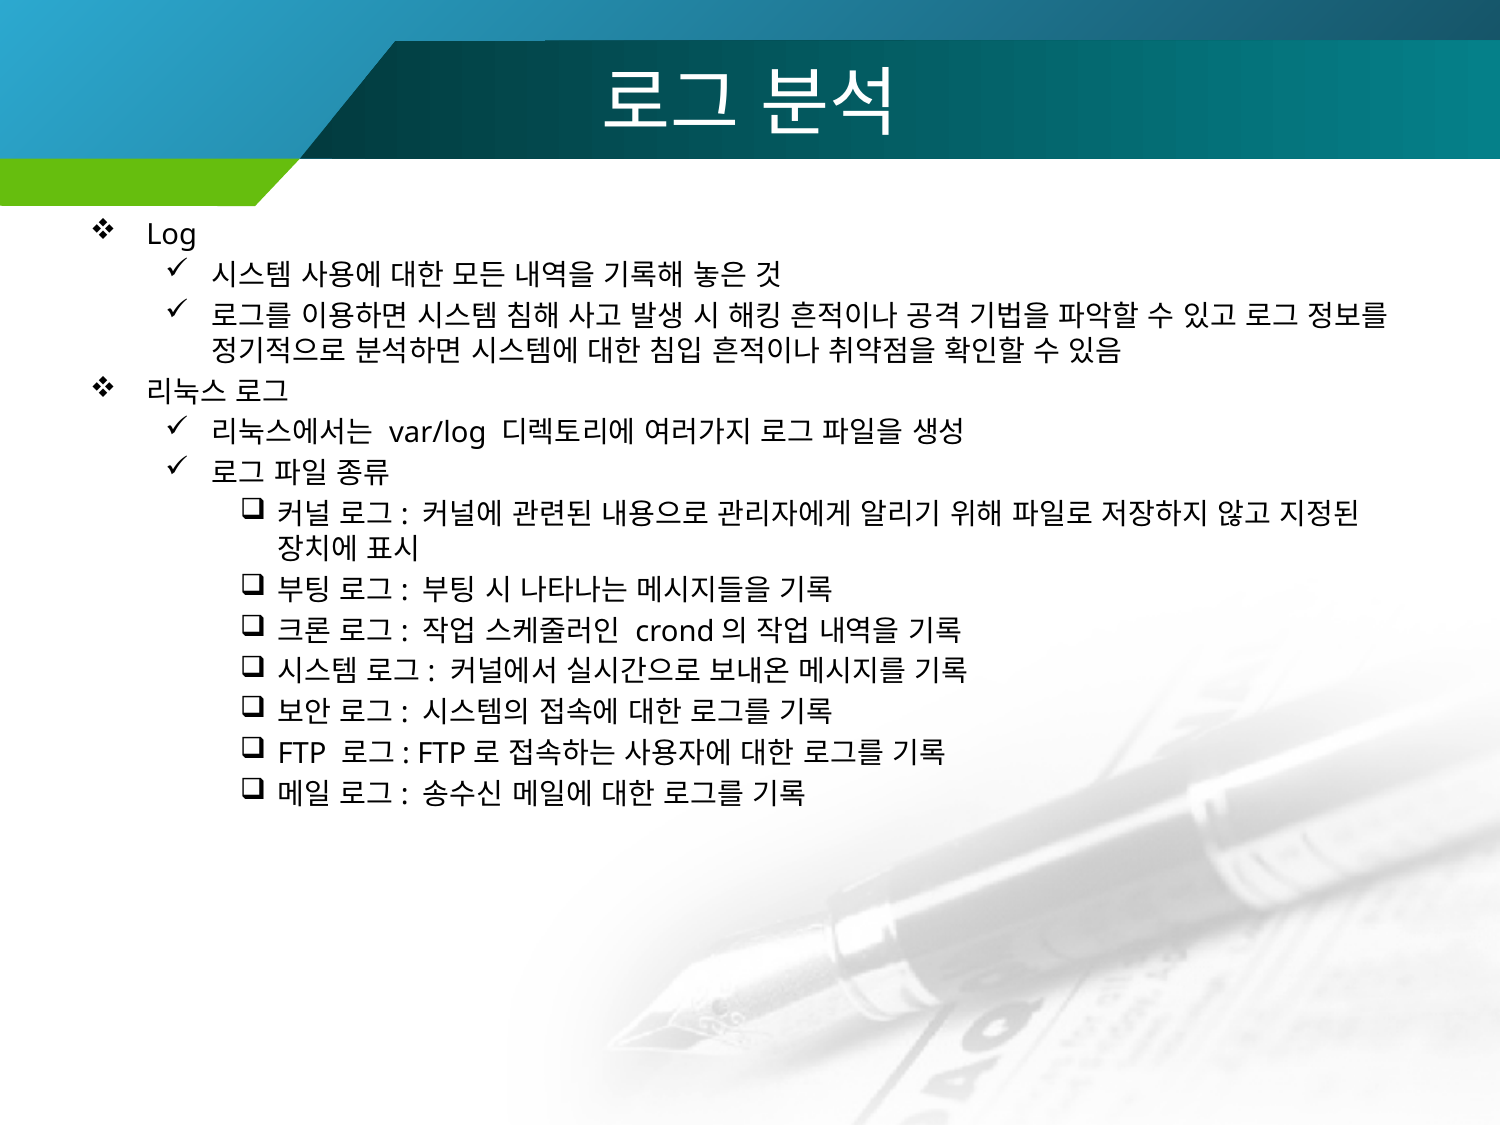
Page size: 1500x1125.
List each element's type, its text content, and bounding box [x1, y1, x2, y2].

list Log 시스템 사용에 대한 모든 내역을 기록해 놓은 것 로그를 이용하면 시스템 침해 사고 발생 시 해킹 흔적이나 공격 기법을 파악할 수 있고 로그 정보를 정기적으로 분석하면 시스템에 대한 침입 흔적이나 취약점을 확인할 수 있음 리눅스 로그 리눅스에서는 var/log 디렉토리에 여러가지 로그 파일을 생성 로그 파일 종류 커널 로그: 커널에 관련된 내용으로 관리자에게 알리기 위해 파일로 저장하지 않고 지정된 장치에 표시 부팅 로그: 부팅 시 나타나는 메시지들을 기록 크론 로그: 작업 스케줄러인 crond의 작업 내역을 기록 시스템 로그: 커널에서 실시간으로 보내온 메시지를 기록 보안 로그: 시스템의 접속에 대한 로그를 기록 FTP 로그: FTP로 접속하는 사용자에 대한 로그를 기록 메일 로그: 송수신 메일에 대한 로그를 기록 [74, 207, 1426, 1088]
picture [490, 448, 1500, 1125]
title 로그 분석 [0, 36, 1500, 163]
